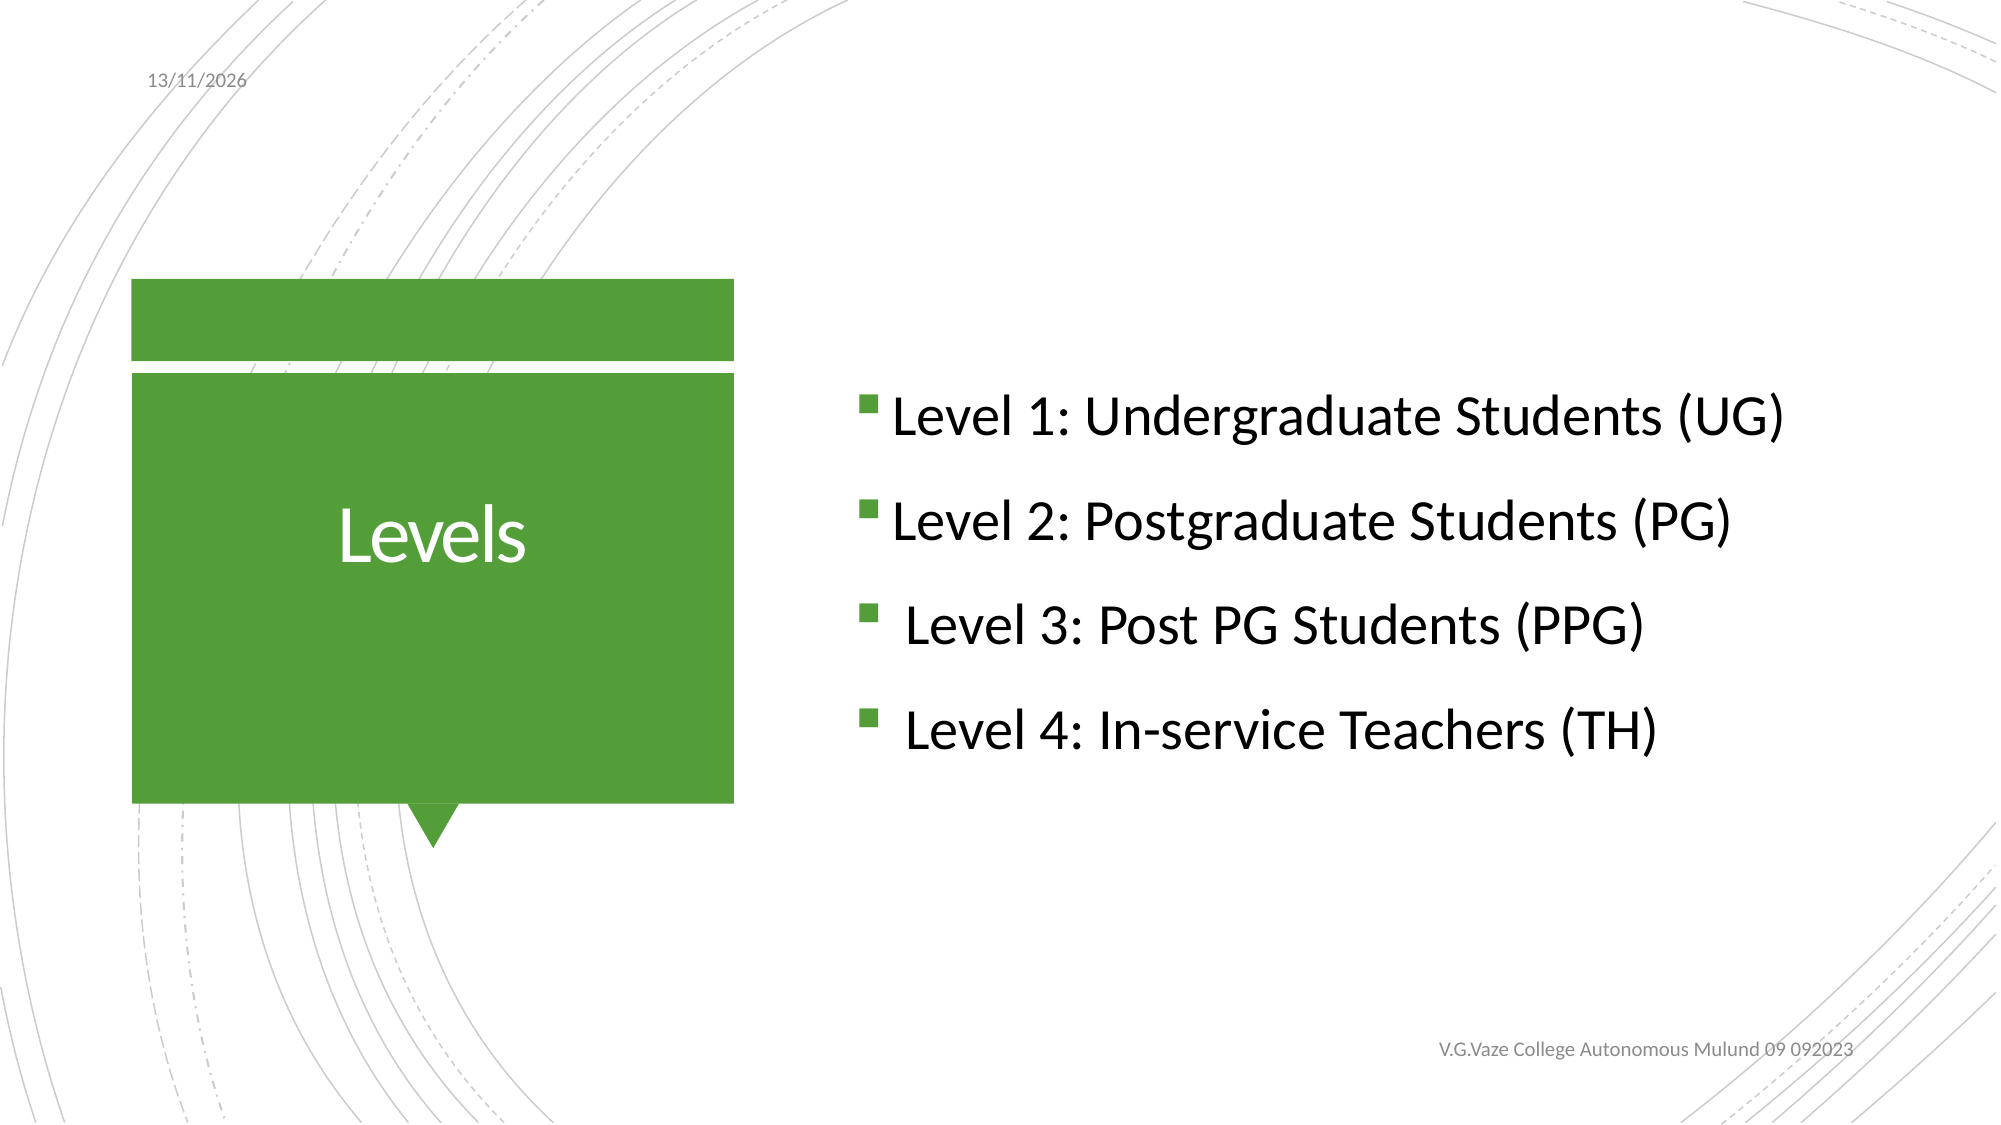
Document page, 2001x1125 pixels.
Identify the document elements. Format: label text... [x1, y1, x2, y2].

list Level 1: Undergraduate Students (UG) Level 2: Postgraduate Students (PG) Level 3: Post PG Students (PPG) Level 4: In-service Teachers (TH) [839, 131, 1871, 993]
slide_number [131, 52, 732, 105]
title Levels [145, 385, 720, 789]
footer V.G.Vaze College Autonomous Mulund 09 092023 [131, 1021, 1869, 1074]
